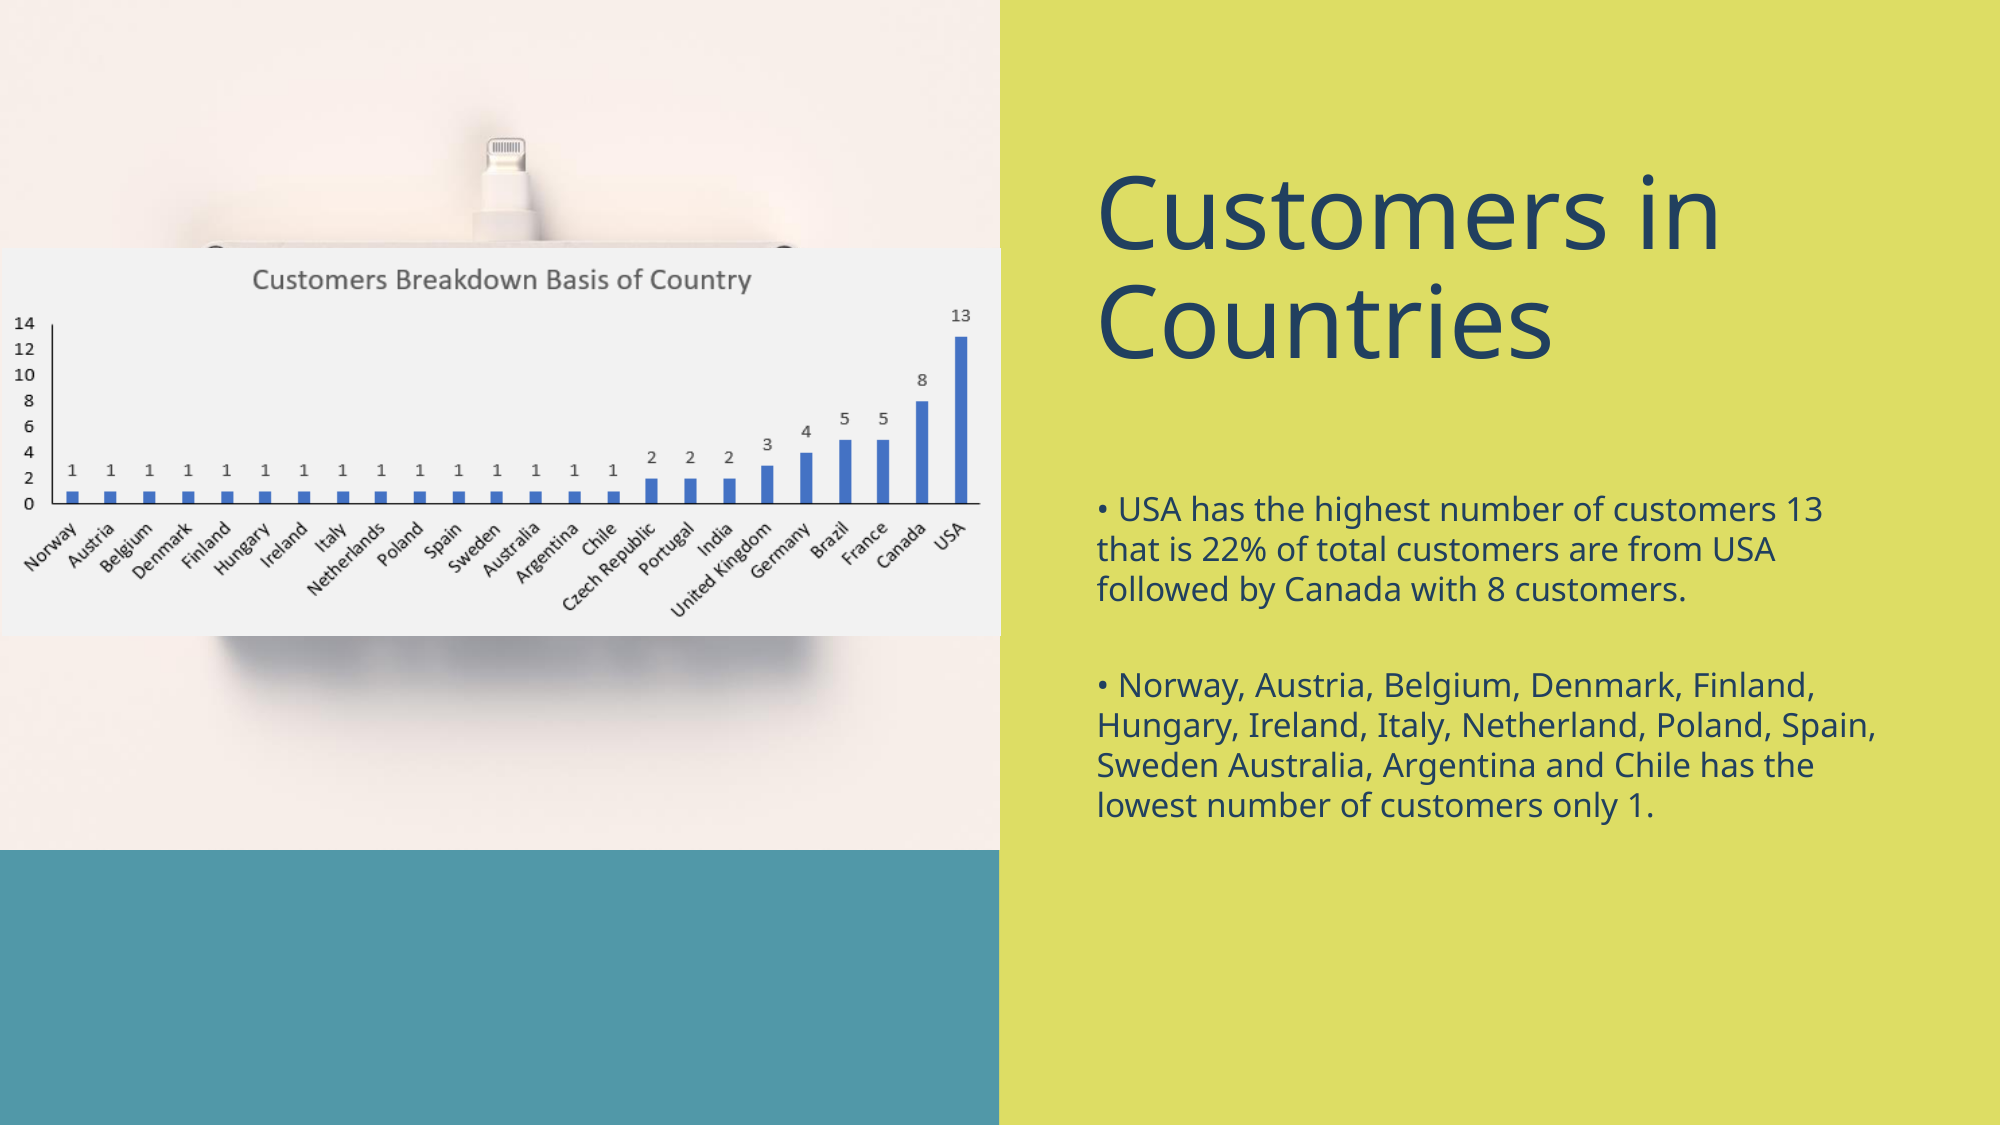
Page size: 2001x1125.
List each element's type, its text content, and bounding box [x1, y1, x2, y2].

list • USA has the highest number of customers 13 that is 22% of total customers are from USA followed by Canada with 8 customers. • Norway, Austria, Belgium, Denmark, Finland, Hungary, Ireland, Italy, Netherland, Poland, Spain, Sweden Australia, Argentina and Chile has the lowest number of customers only 1. [1081, 480, 1900, 1073]
picture [0, 0, 1001, 850]
title Customers in Countries [1080, 154, 1922, 389]
